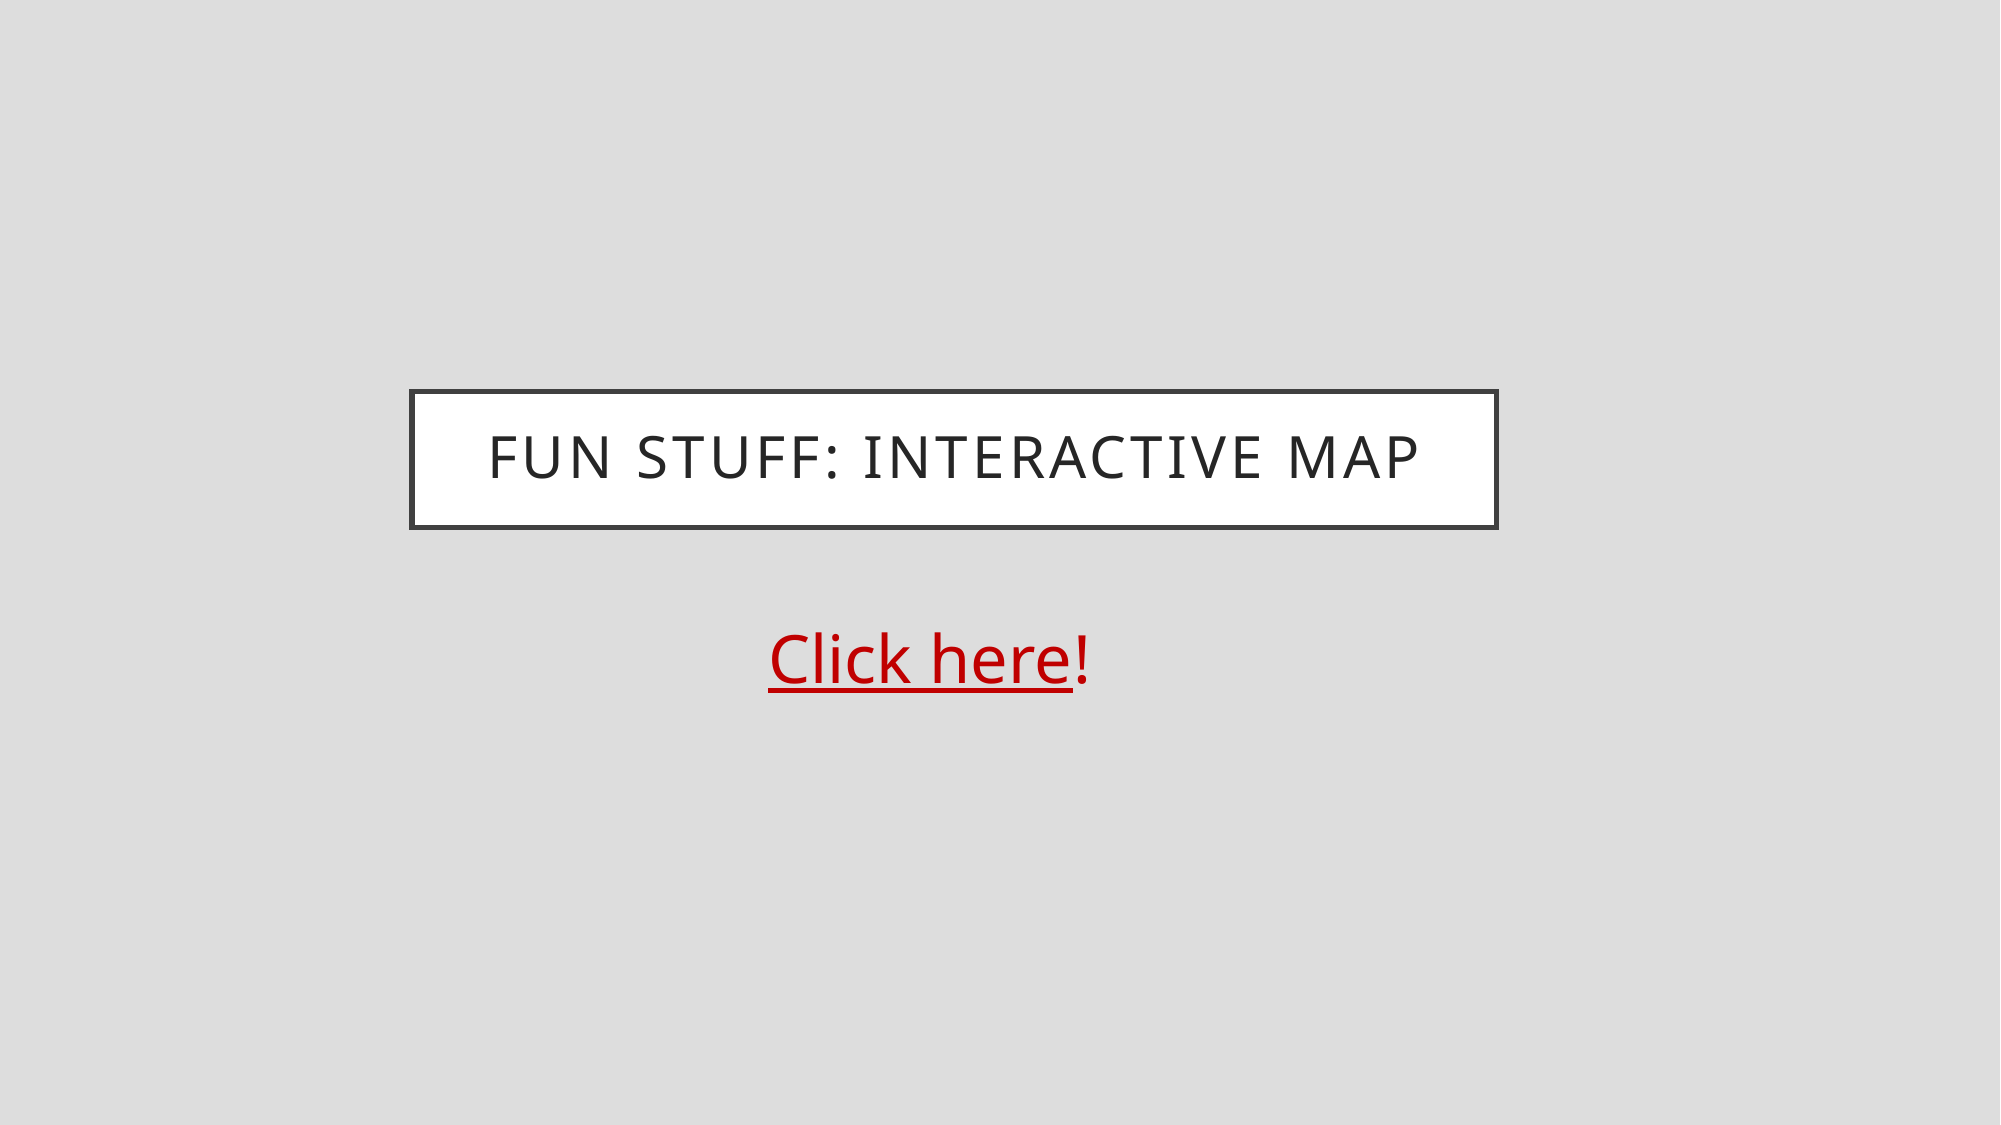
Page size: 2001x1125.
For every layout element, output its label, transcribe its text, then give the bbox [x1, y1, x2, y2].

text_box Click here! [753, 609, 1119, 715]
title Fun Stuff: Interactive Map [409, 389, 1499, 530]
